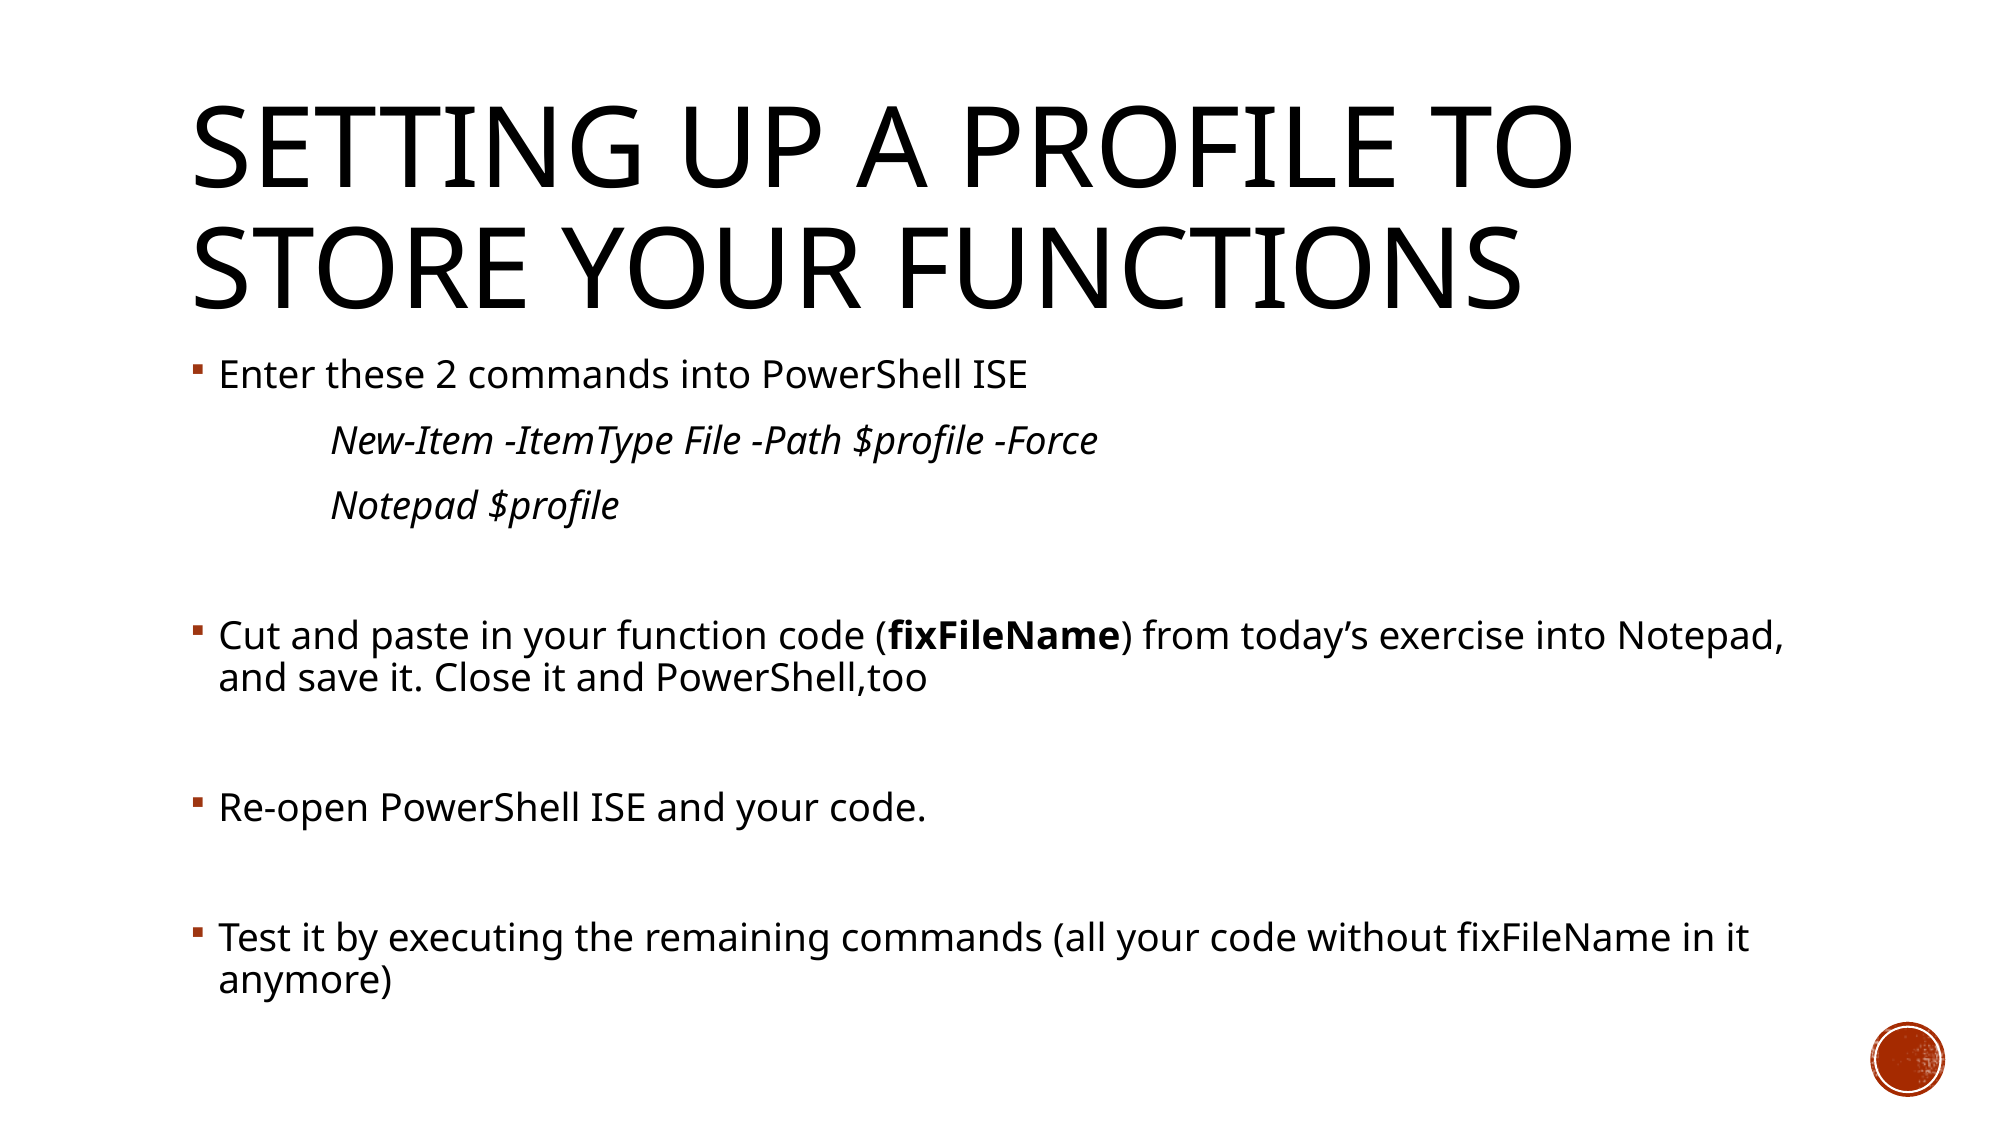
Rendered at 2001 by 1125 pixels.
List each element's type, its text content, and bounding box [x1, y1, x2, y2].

list Enter these 2 commands into PowerShell ISE New-Item -ItemType File -Path $profile -Force Notepad $profile Cut and paste in your function code (fixFileName) from today’s exercise into Notepad, and save it. Close it and PowerShell,too Re-open PowerShell ISE and your code. Test it by executing the remaining commands (all your code without fixFileName in it anymore) [175, 348, 1826, 1013]
title Setting up a profile to store your functions [175, 79, 1826, 344]
